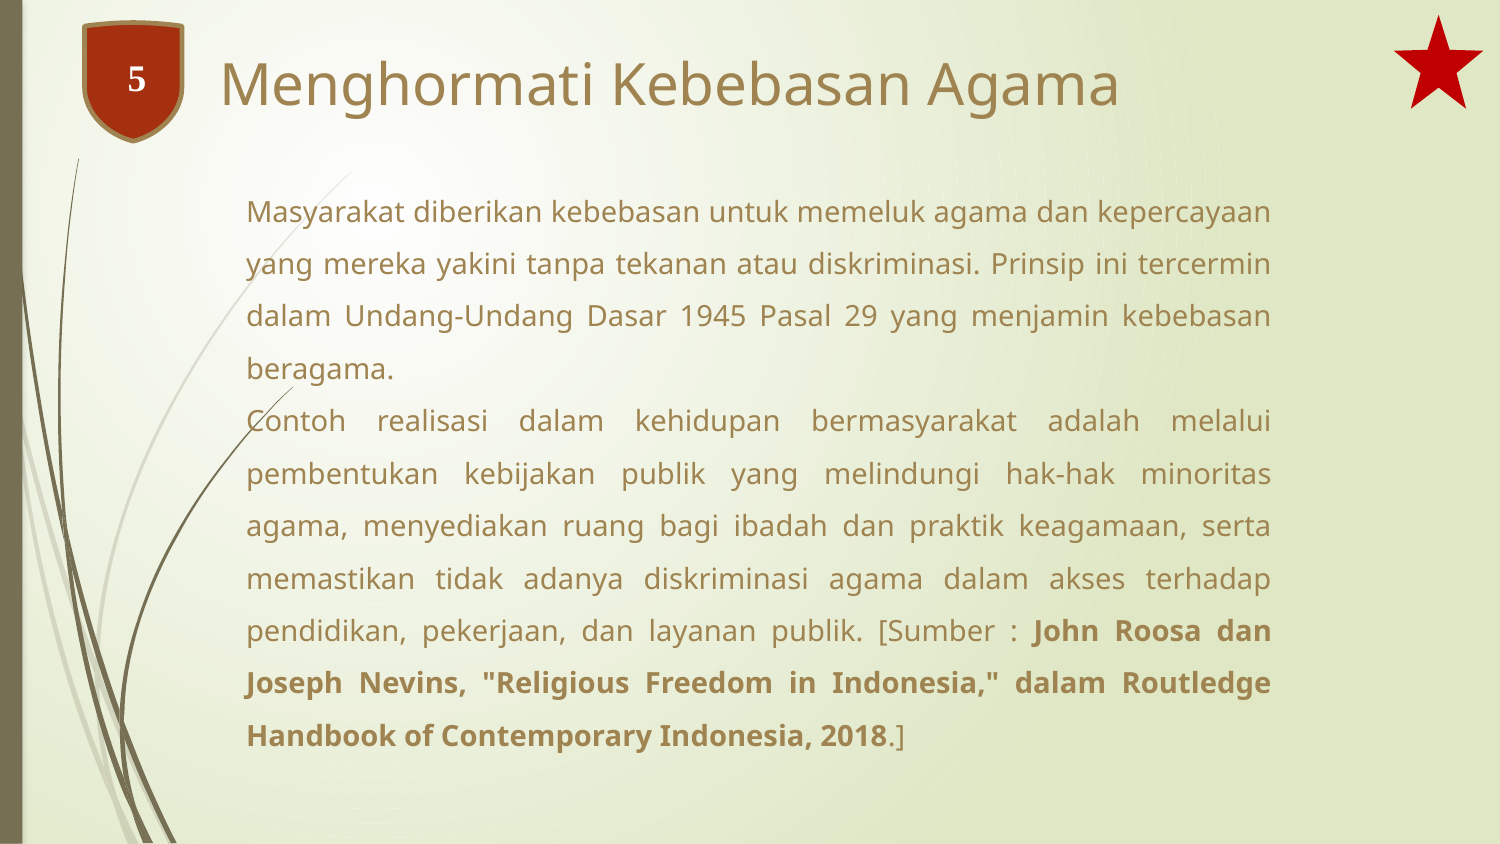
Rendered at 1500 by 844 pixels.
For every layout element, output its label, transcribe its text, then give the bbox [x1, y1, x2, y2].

text_box Masyarakat diberikan kebebasan untuk memeluk agama dan kepercayaan yang mereka yakini tanpa tekanan atau diskriminasi. Prinsip ini tercermin dalam Undang-Undang Dasar 1945 Pasal 29 yang menjamin kebebasan beragama. Contoh realisasi dalam kehidupan bermasyarakat adalah melalui pembentukan kebijakan publik yang melindungi hak-hak minoritas agama, menyediakan ruang bagi ibadah dan praktik keagamaan, serta memastikan tidak adanya diskriminasi agama dalam akses terhadap pendidikan, pekerjaan, dan layanan publik. [Sumber : John Roosa dan Joseph Nevins, "Religious Freedom in Indonesia," dalam Routledge Handbook of Contemporary Indonesia, 2018.] [231, 168, 1288, 760]
text_box 5 [42, 46, 204, 107]
text_box [1393, 14, 1484, 109]
text_box [89, 107, 178, 142]
text_box Menghormati Kebebasan Agama [204, 34, 1471, 129]
text_box [84, 22, 182, 46]
